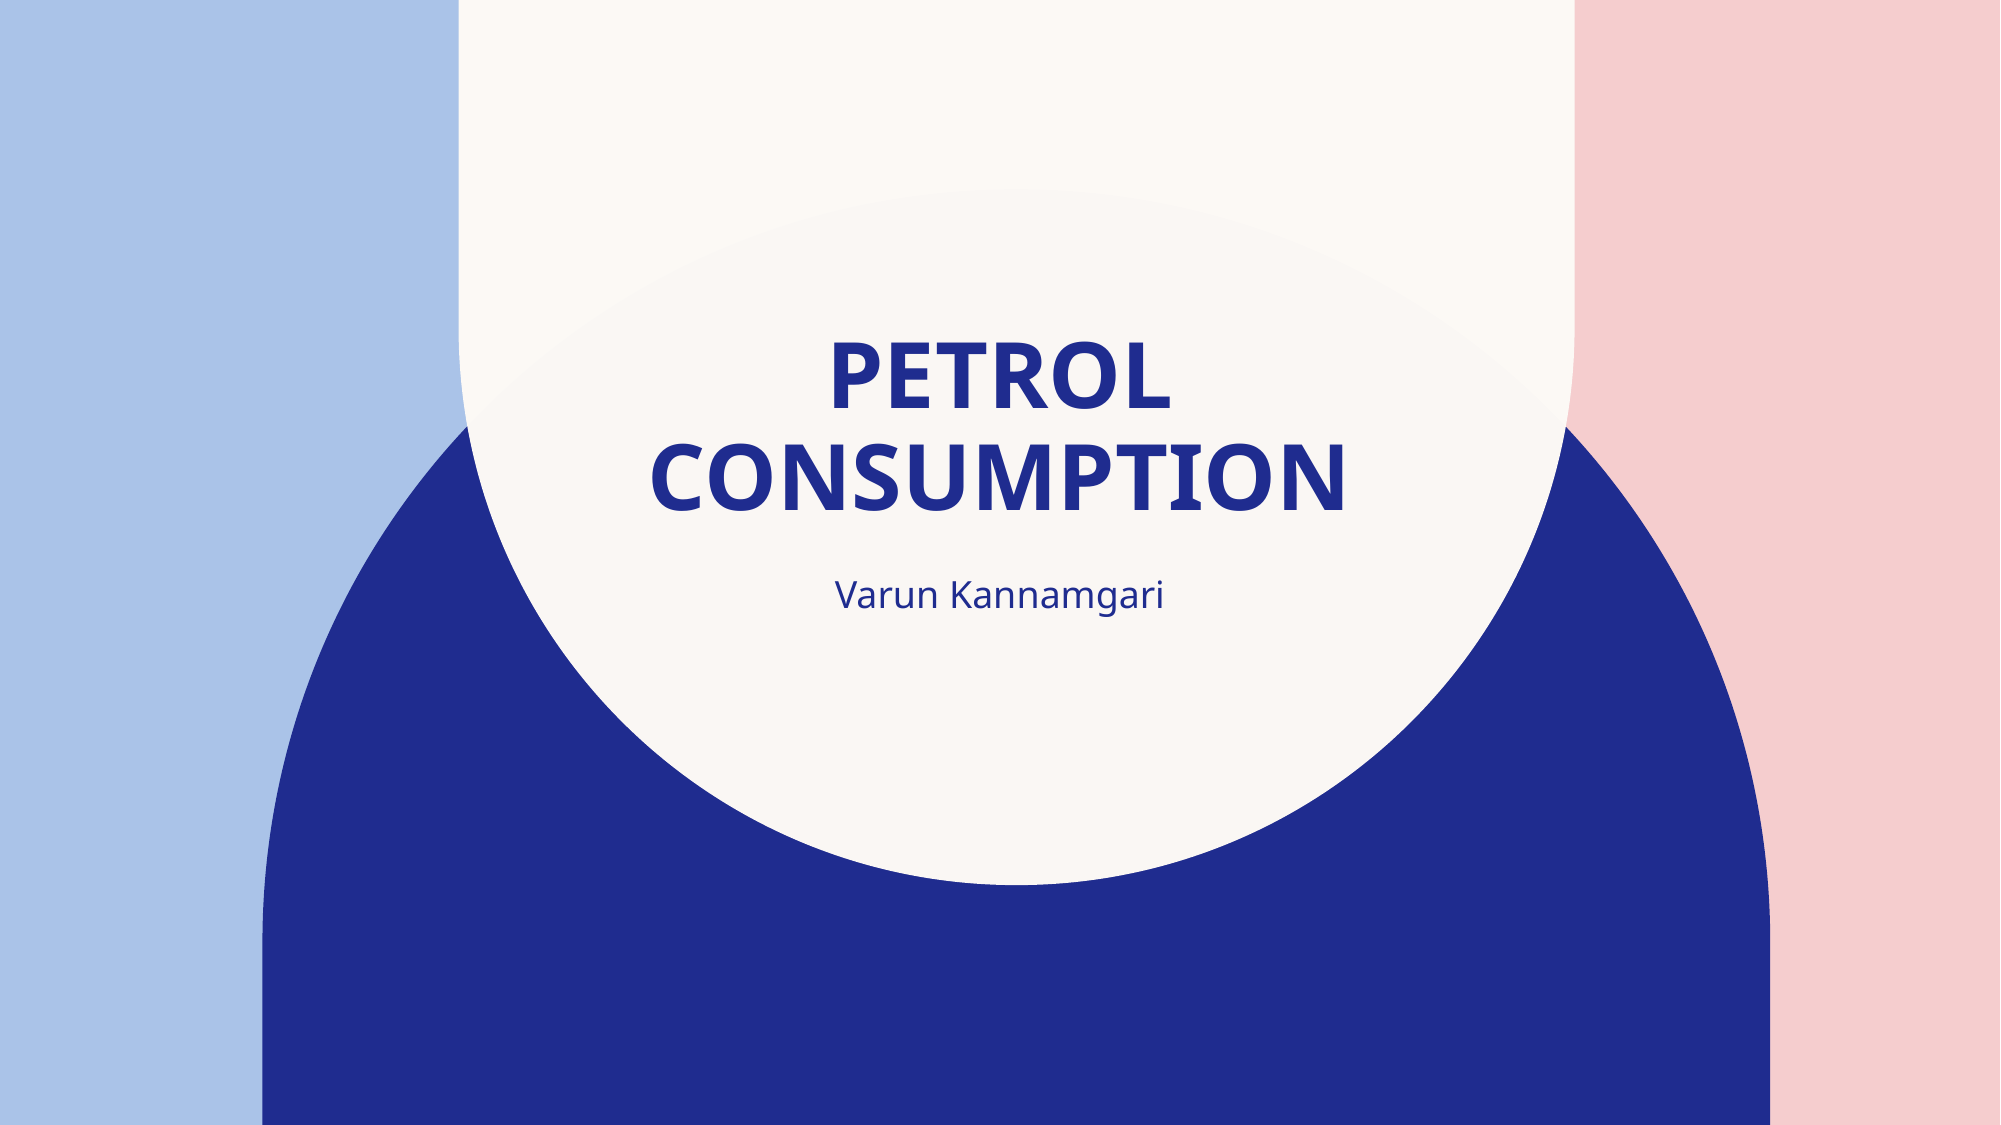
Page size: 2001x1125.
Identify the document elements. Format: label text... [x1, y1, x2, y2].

title Petrol Consumption [558, 325, 1442, 527]
subtitle Varun Kannamgari​ [713, 571, 1287, 716]
